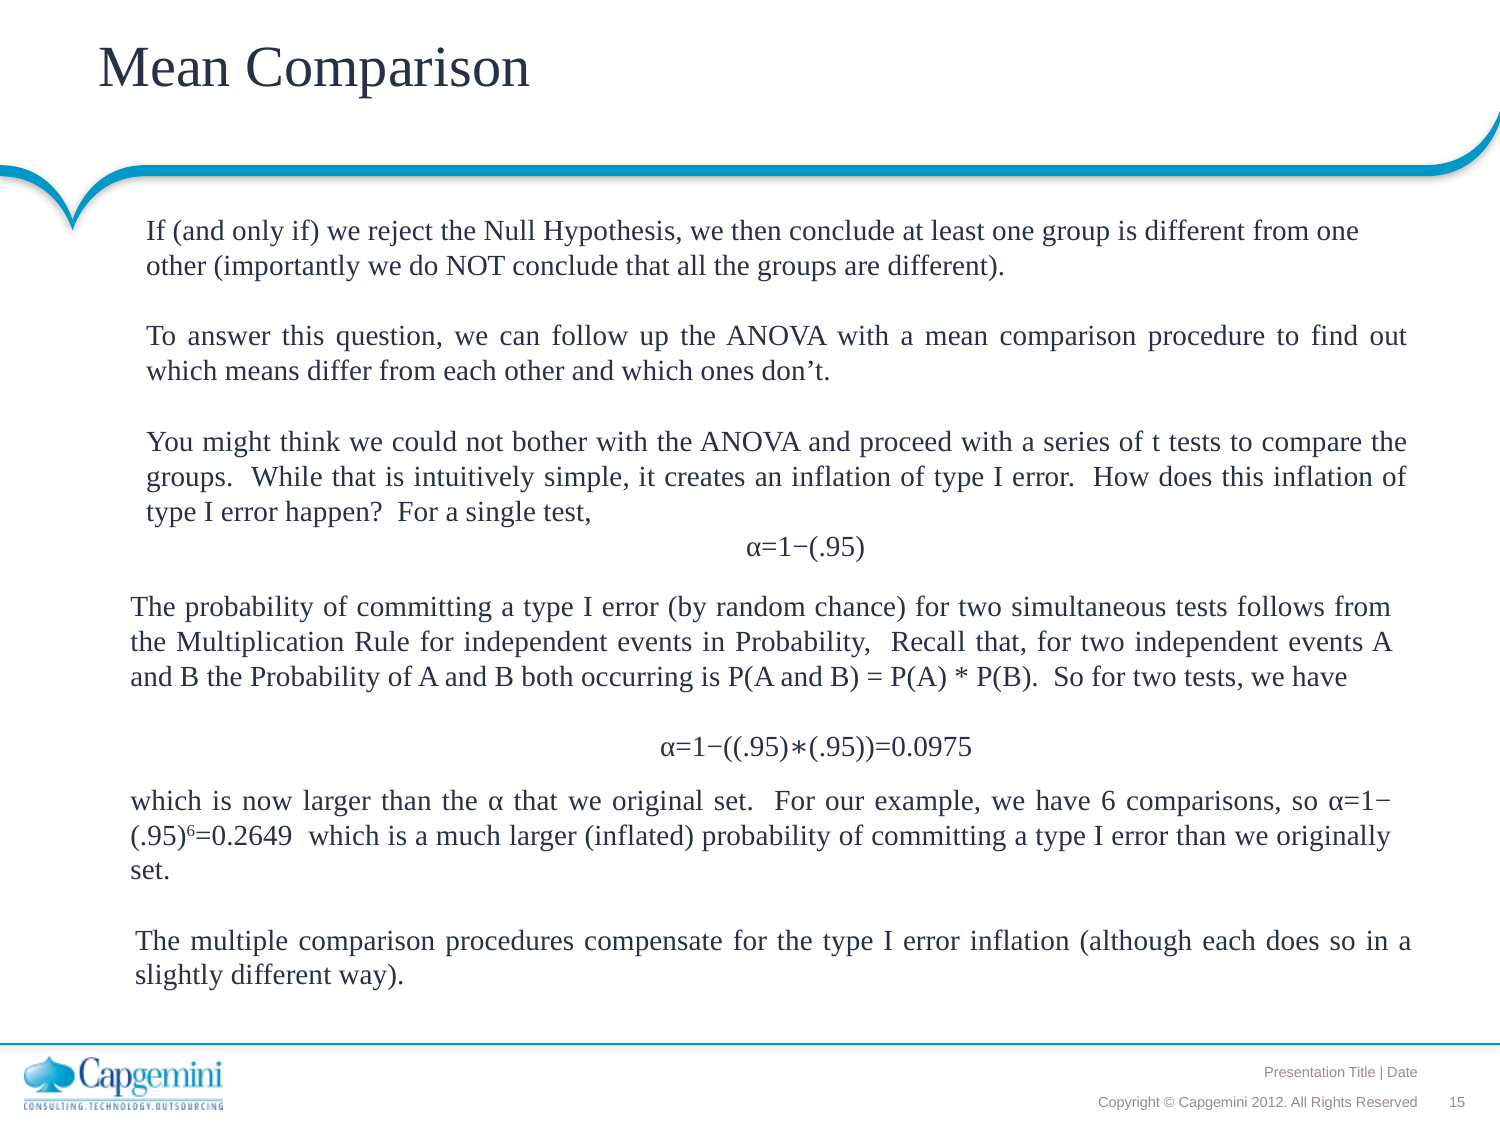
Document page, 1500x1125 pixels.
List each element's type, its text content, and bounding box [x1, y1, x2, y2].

text_box The multiple comparison procedures compensate for the type I error inflation (although each does so in a slightly different way). [120, 913, 1429, 998]
text_box You might think we could not bother with the ANOVA and proceed with a series of t tests to compare the groups. While that is intuitively simple, it creates an inflation of type I error. How does this inflation of type I error happen? For a single test, α=1−(.95) [131, 414, 1424, 570]
title Mean Comparison [50, 3, 1400, 134]
text_box If (and only if) we reject the Null Hypothesis, we then conclude at least one group is different from one other (importantly we do NOT conclude that all the groups are different). To answer this question, we can follow up the ANOVA with a mean comparison procedure to find out which means differ from each other and which ones don’t. [131, 203, 1424, 394]
picture [24, 1056, 223, 1110]
text_box which is now larger than the α that we original set. For our example, we have 6 comparisons, so α=1−(.95)6=0.2649 which is a much larger (inflated) probability of committing a type I error than we originally set. [115, 773, 1408, 894]
text_box The probability of committing a type I error (by random chance) for two simultaneous tests follows from the Multiplication Rule for independent events in Probability, Recall that, for two independent events A and B the Probability of A and B both occurring is P(A and B) = P(A) * P(B). So for two tests, we have α=1−((.95)∗(.95))=0.0975 [115, 580, 1408, 770]
